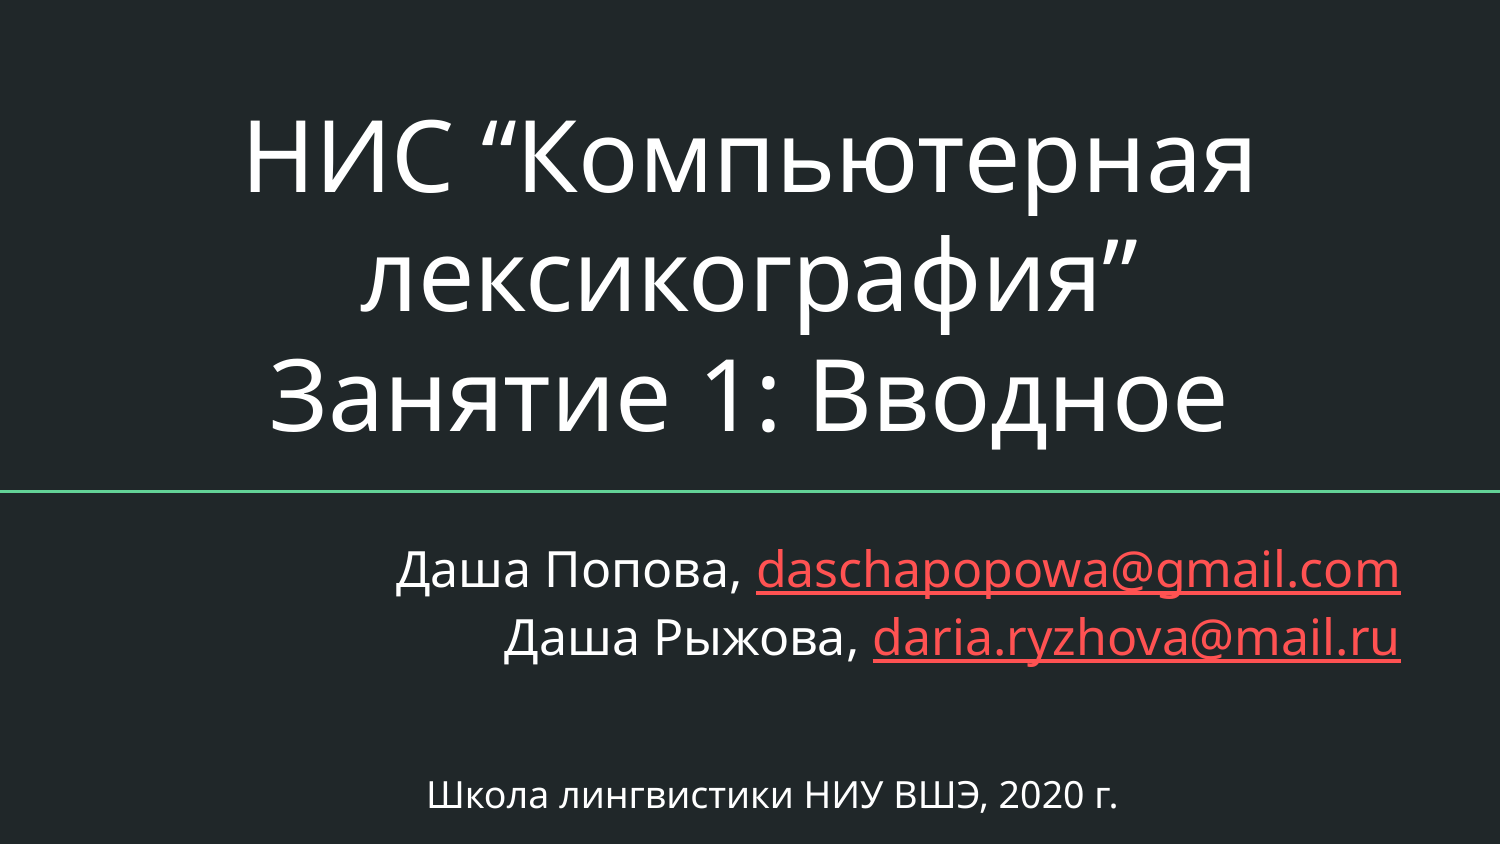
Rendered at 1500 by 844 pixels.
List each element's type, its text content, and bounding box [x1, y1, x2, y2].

subtitle Даша Попова, daschapopowa@gmail.com Даша Рыжова, daria.ryzhova@mail.ru [83, 522, 1417, 626]
title НИС “Компьютерная лексикография” Занятие 1: Вводное [83, 206, 1417, 467]
subtitle Школа лингвистики НИУ ВШЭ, 2020 г. [106, 756, 1439, 812]
